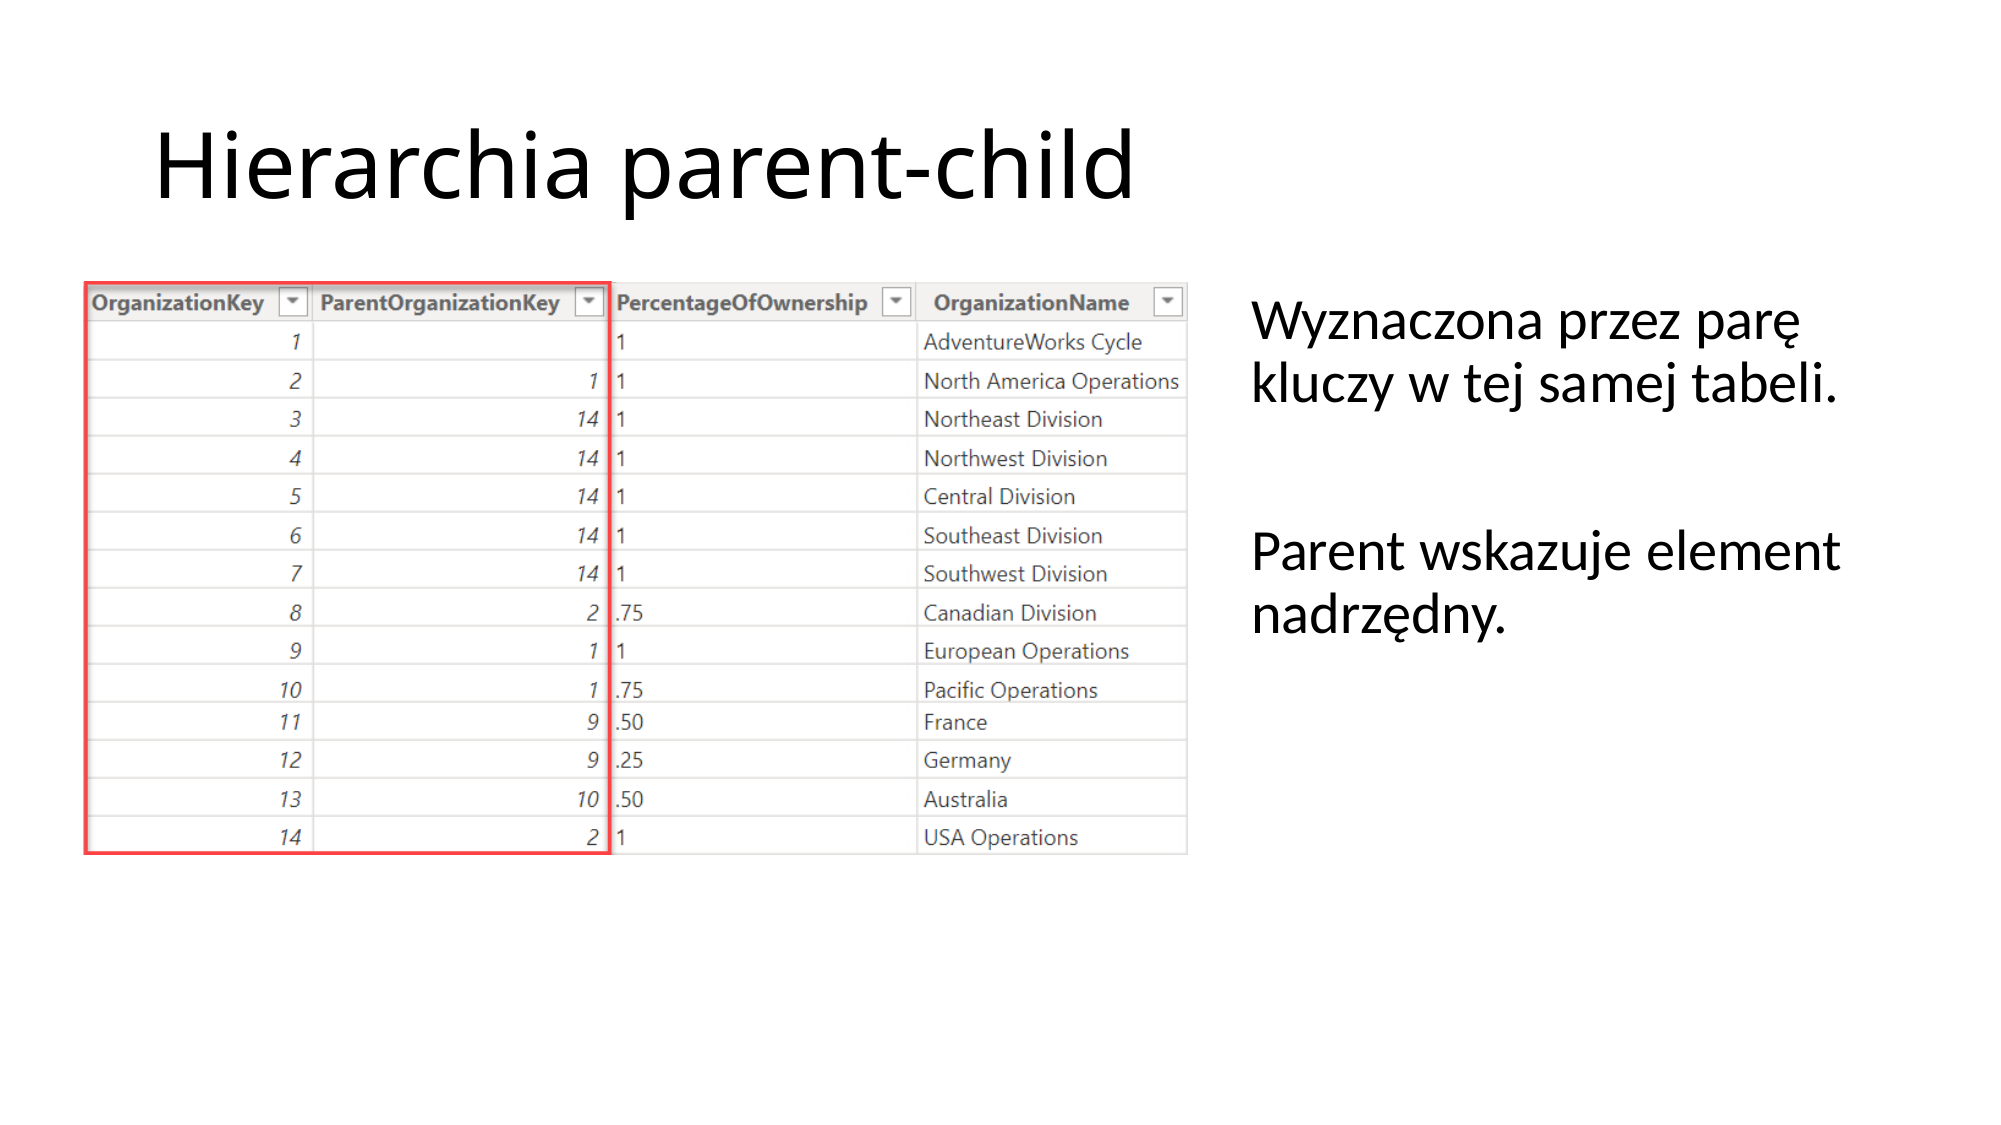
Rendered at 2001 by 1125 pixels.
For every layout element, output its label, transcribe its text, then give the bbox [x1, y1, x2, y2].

picture [83, 281, 1188, 855]
list Wyznaczona przez parę kluczy w tej samej tabeli. Parent wskazuje element nadrzędny. [1236, 282, 1863, 996]
title Hierarchia parent-child [137, 59, 1863, 278]
